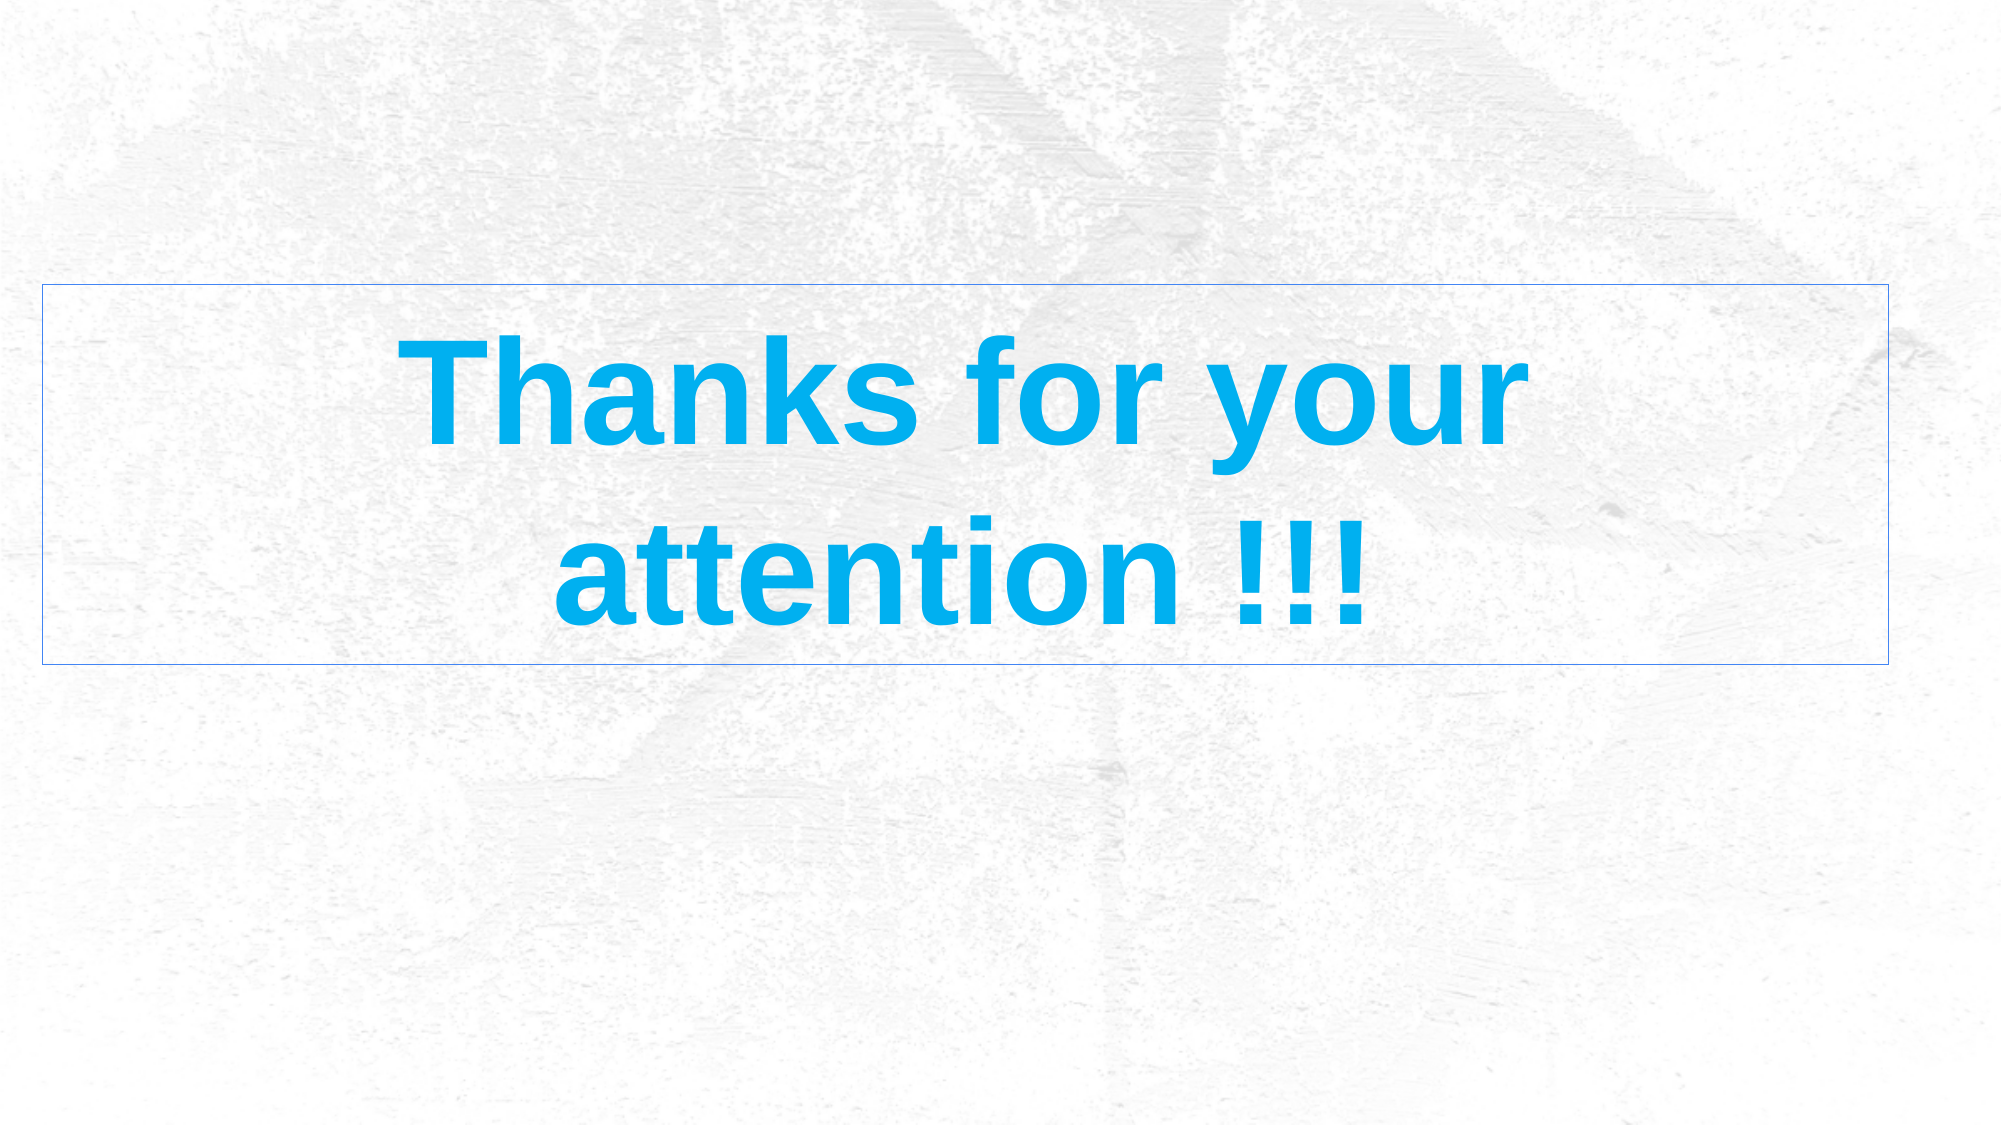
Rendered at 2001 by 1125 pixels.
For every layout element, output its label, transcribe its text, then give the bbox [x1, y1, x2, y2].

text_box Thanks for your attention !!! [42, 284, 1889, 665]
